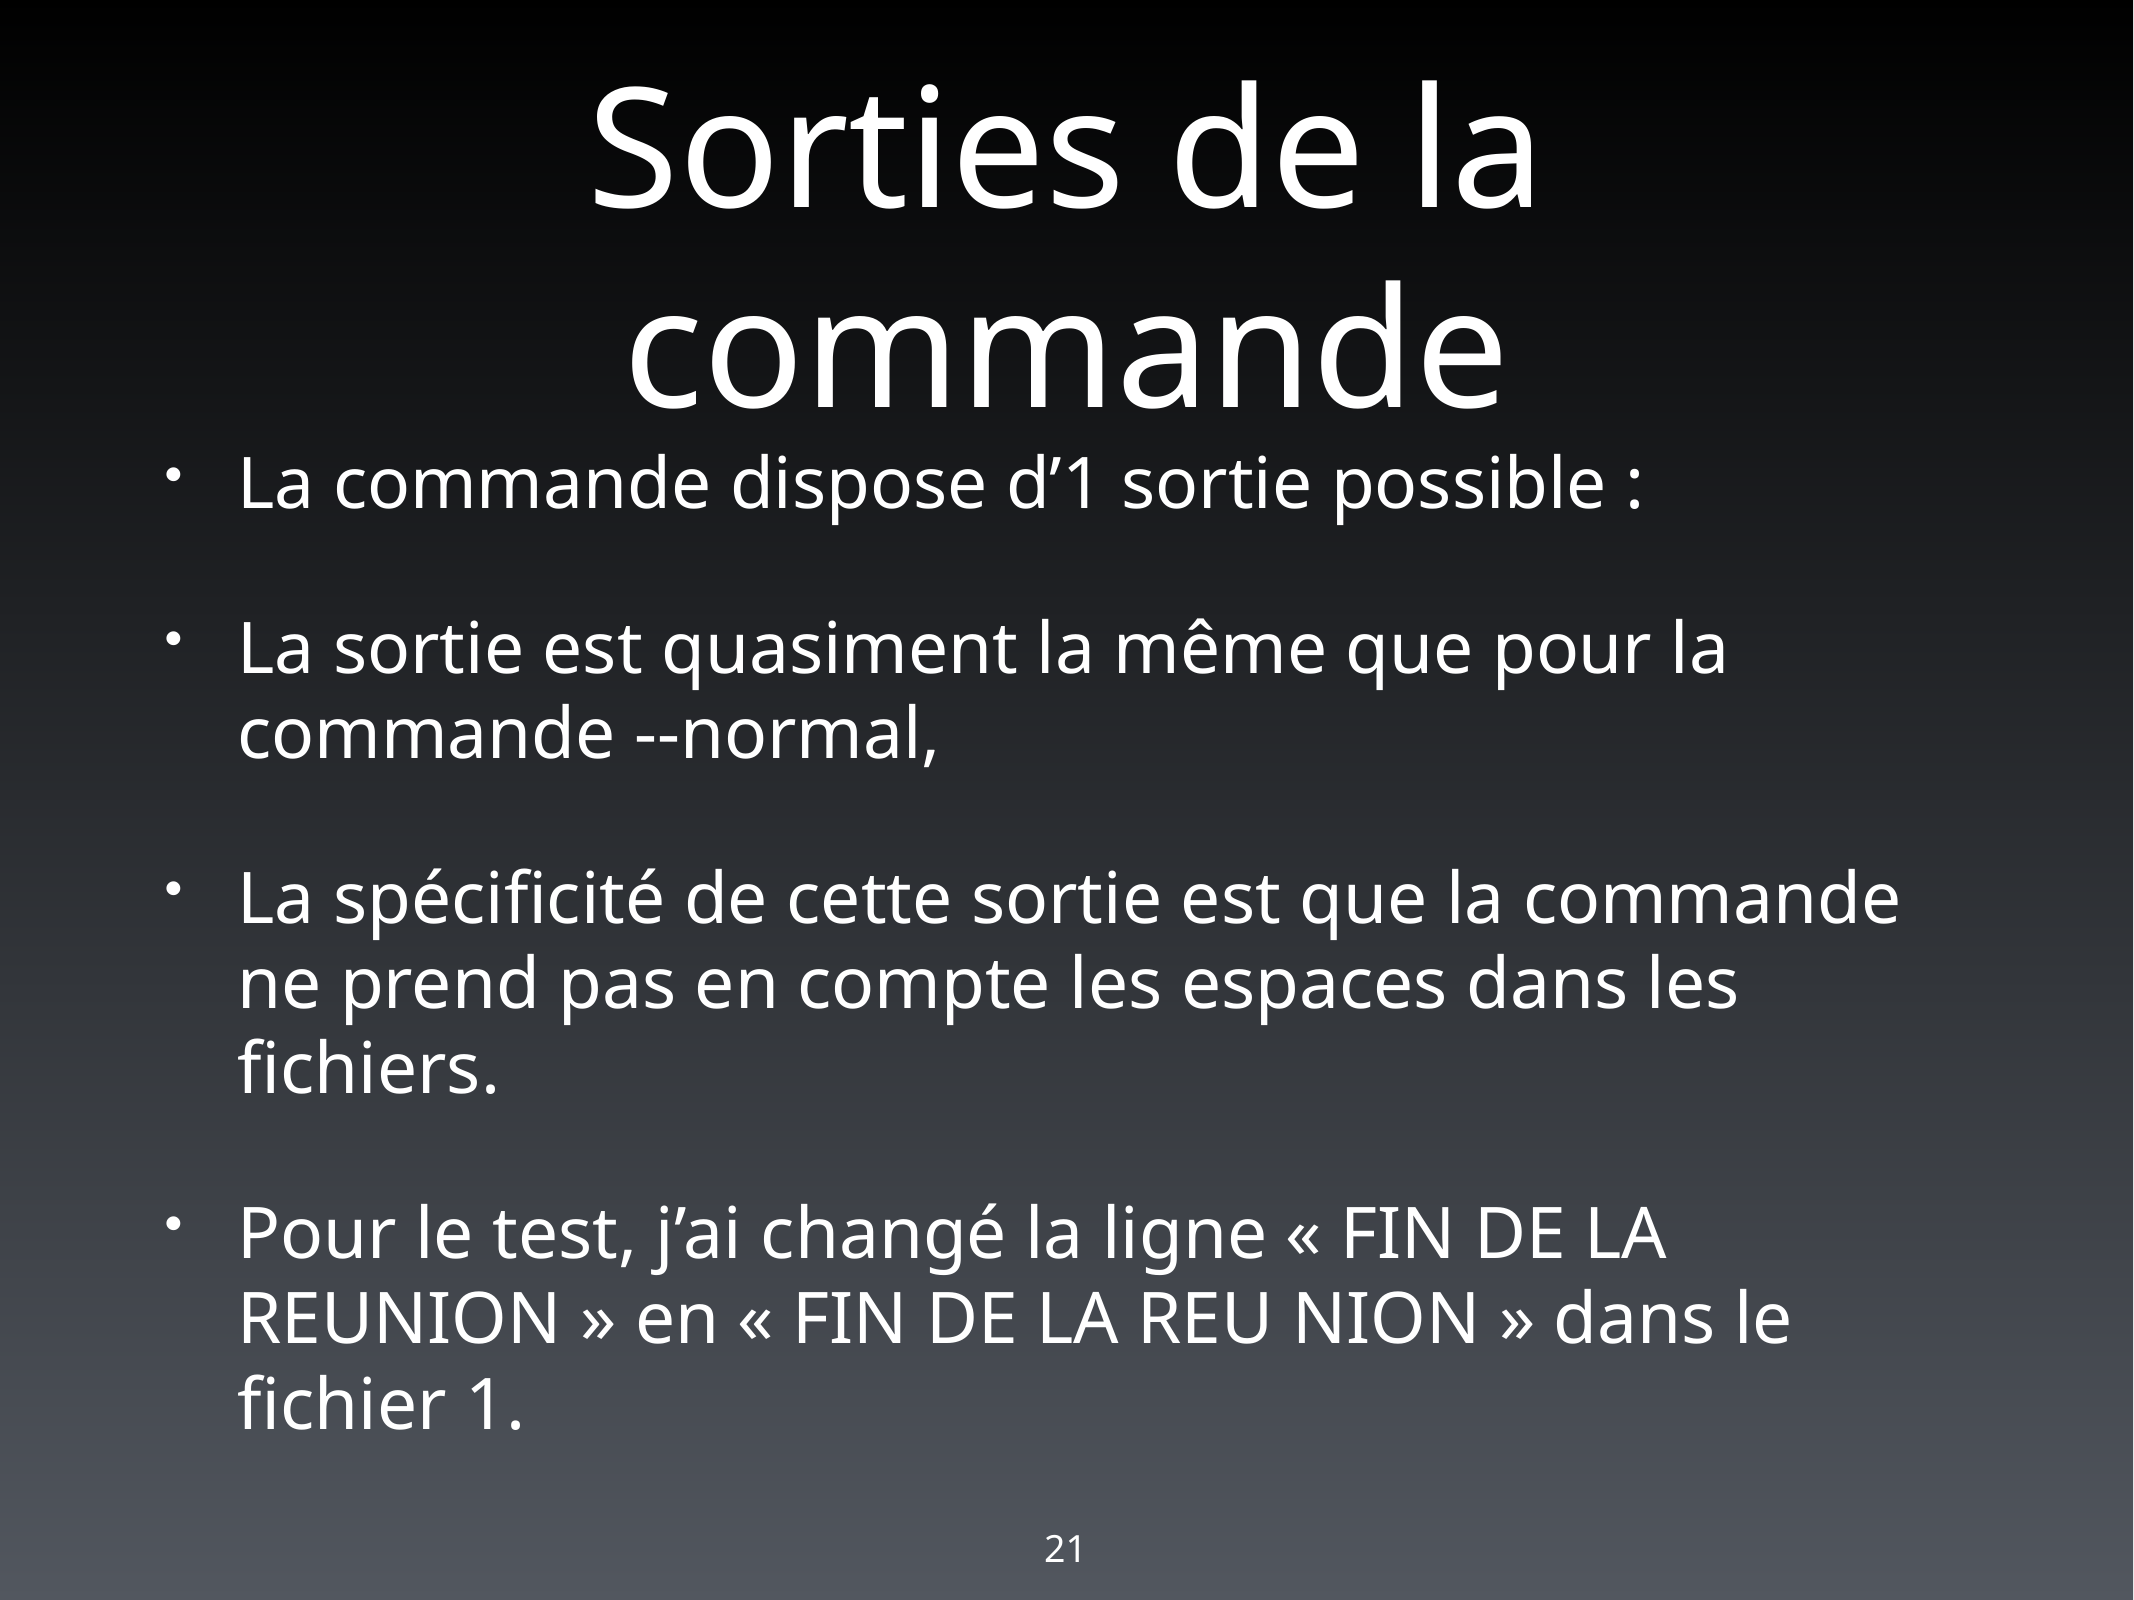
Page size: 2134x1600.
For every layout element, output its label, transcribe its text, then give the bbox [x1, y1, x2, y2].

list La commande dispose d’1 sortie possible : La sortie est quasiment la même que pour la commande --normal, La spécificité de cette sortie est que la commande ne prend pas en compte les espaces dans les fichiers. Pour le test, j’ai changé la ligne « FIN DE LA REUNION » en « FIN DE LA REU NION » dans le fichier 1. [155, 424, 1978, 1457]
slide_number 21 [1034, 1516, 1097, 1580]
title Sorties de la commande [155, 66, 1978, 416]
